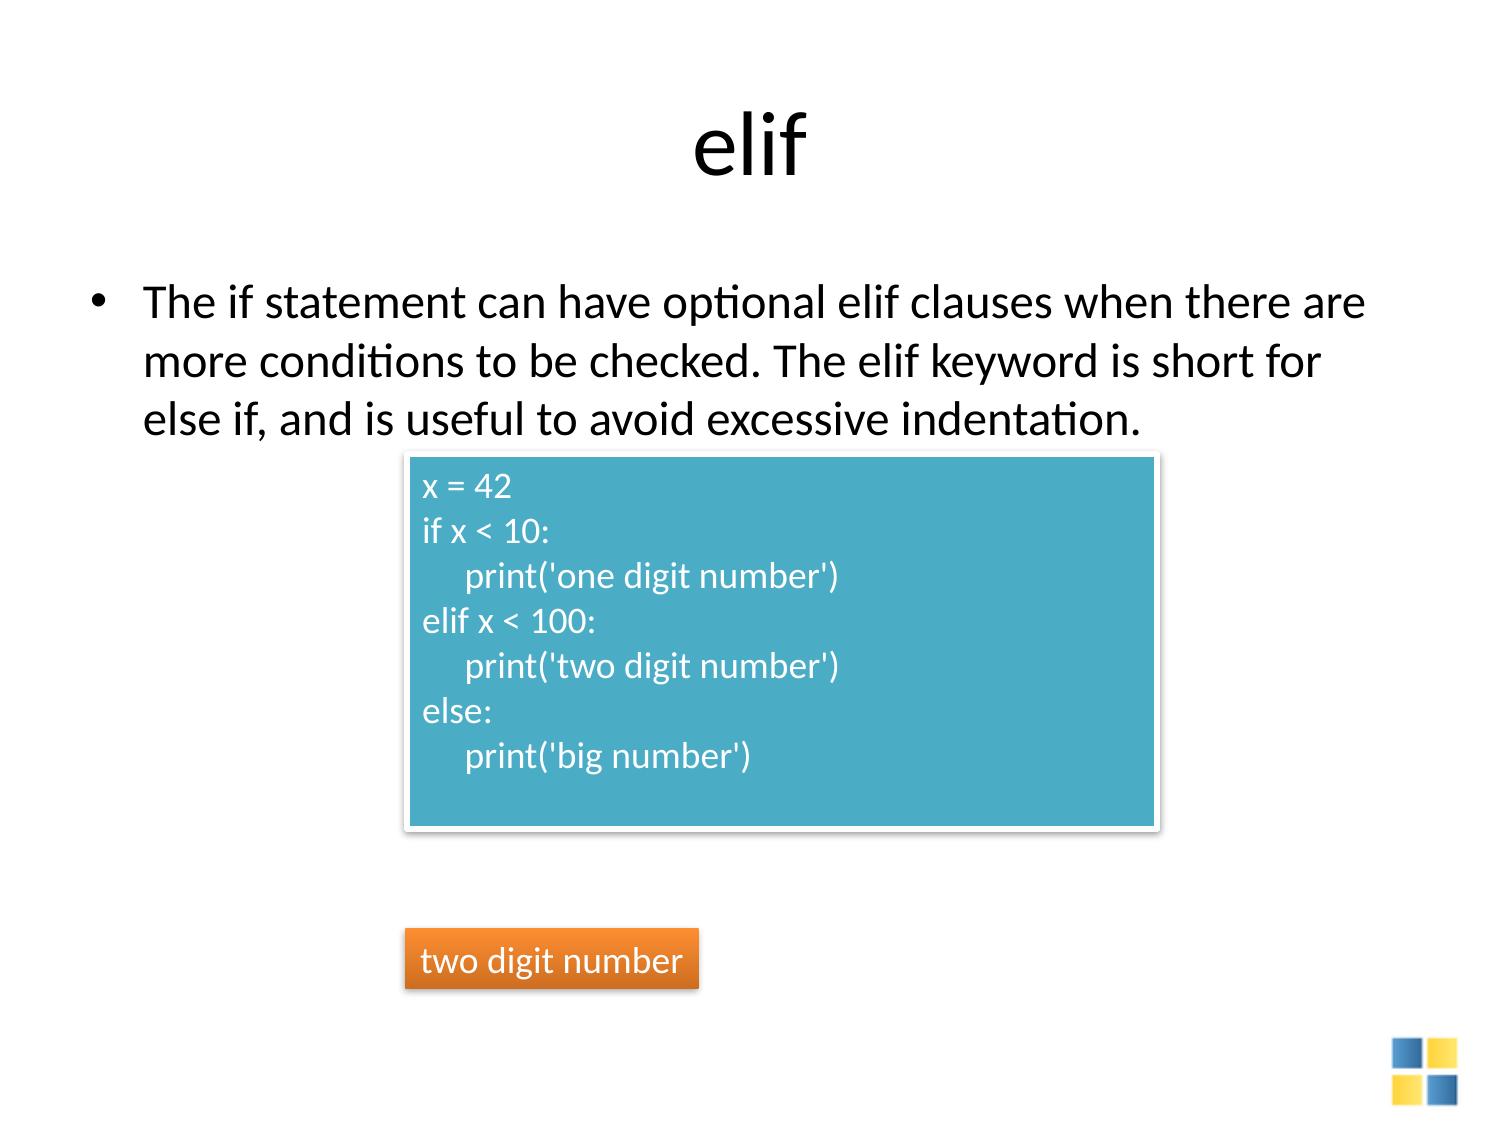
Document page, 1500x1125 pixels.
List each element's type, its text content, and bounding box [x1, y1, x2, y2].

list The if statement can have optional elif clauses when there are more conditions to be checked. The elif keyword is short for else if, and is useful to avoid excessive indentation. [75, 262, 1425, 492]
picture [1387, 1034, 1463, 1110]
text_box two digit number [405, 928, 699, 989]
title elif [75, 45, 1425, 233]
text_box x = 42 if x < 10: print('one digit number') elif x < 100: print('two digit number') else: print('big number') [404, 451, 1160, 832]
